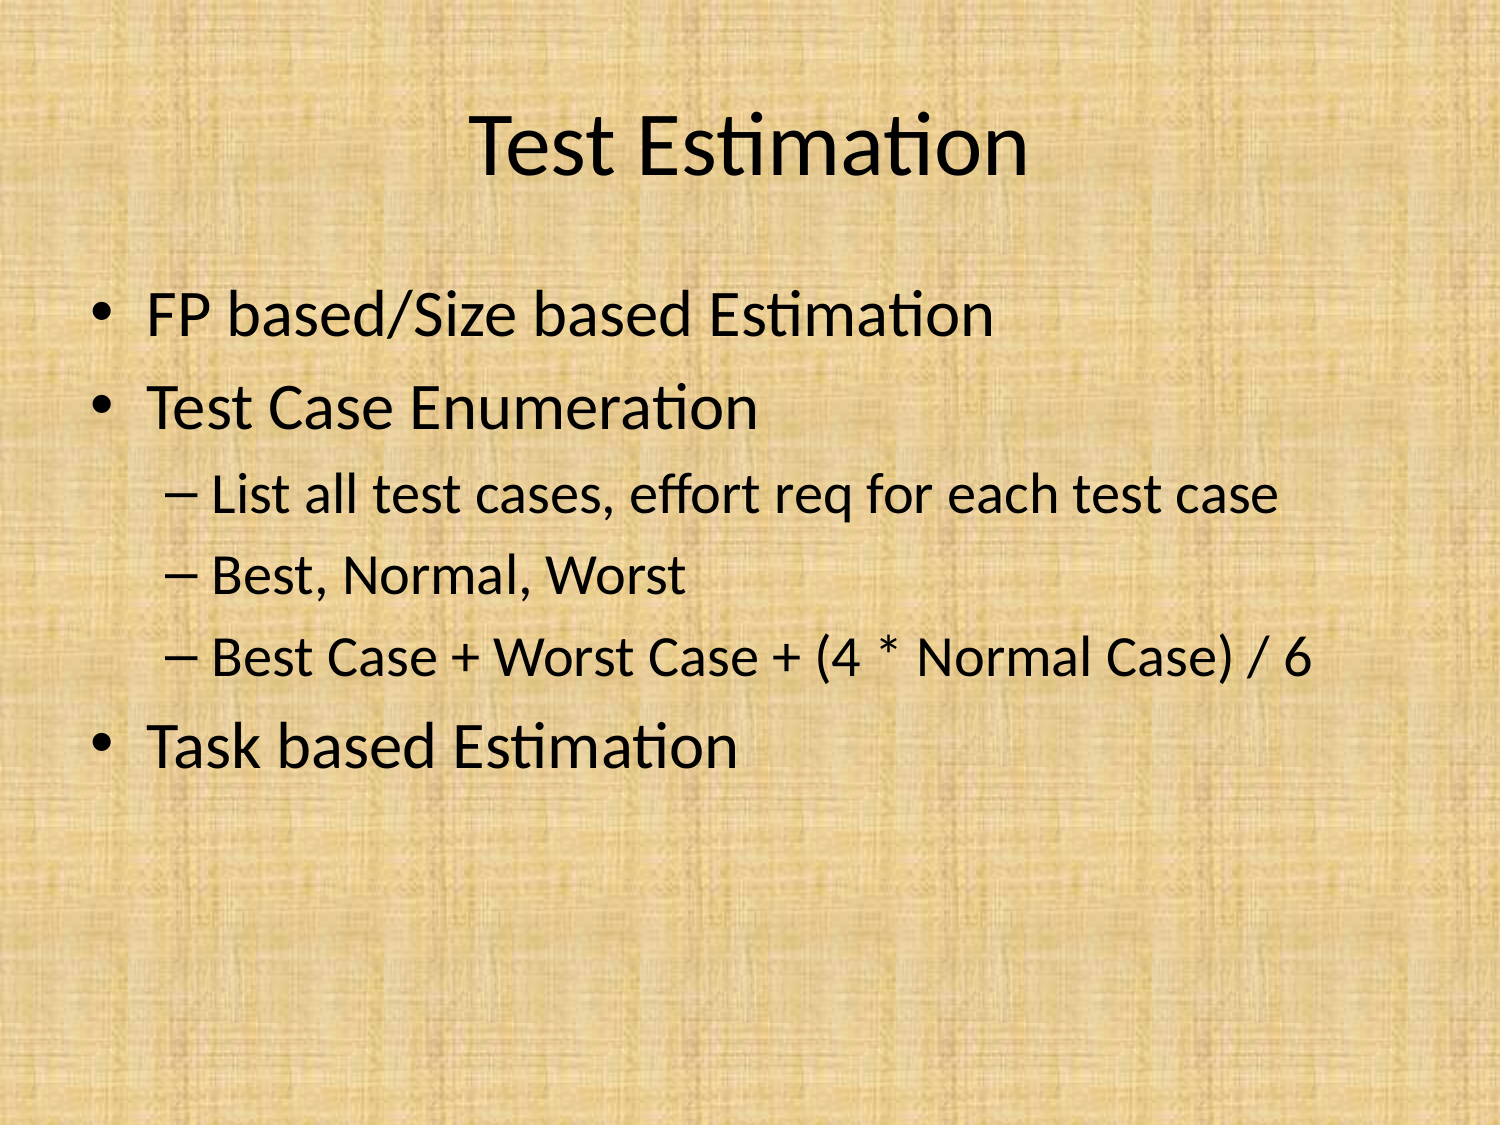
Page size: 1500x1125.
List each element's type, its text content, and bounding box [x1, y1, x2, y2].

list FP based/Size based Estimation Test Case Enumeration List all test cases, effort req for each test case Best, Normal, Worst Best Case + Worst Case + (4 * Normal Case) / 6 Task based Estimation [75, 262, 1425, 1005]
title Test Estimation [75, 45, 1425, 233]
picture [0, 0, 1500, 1125]
